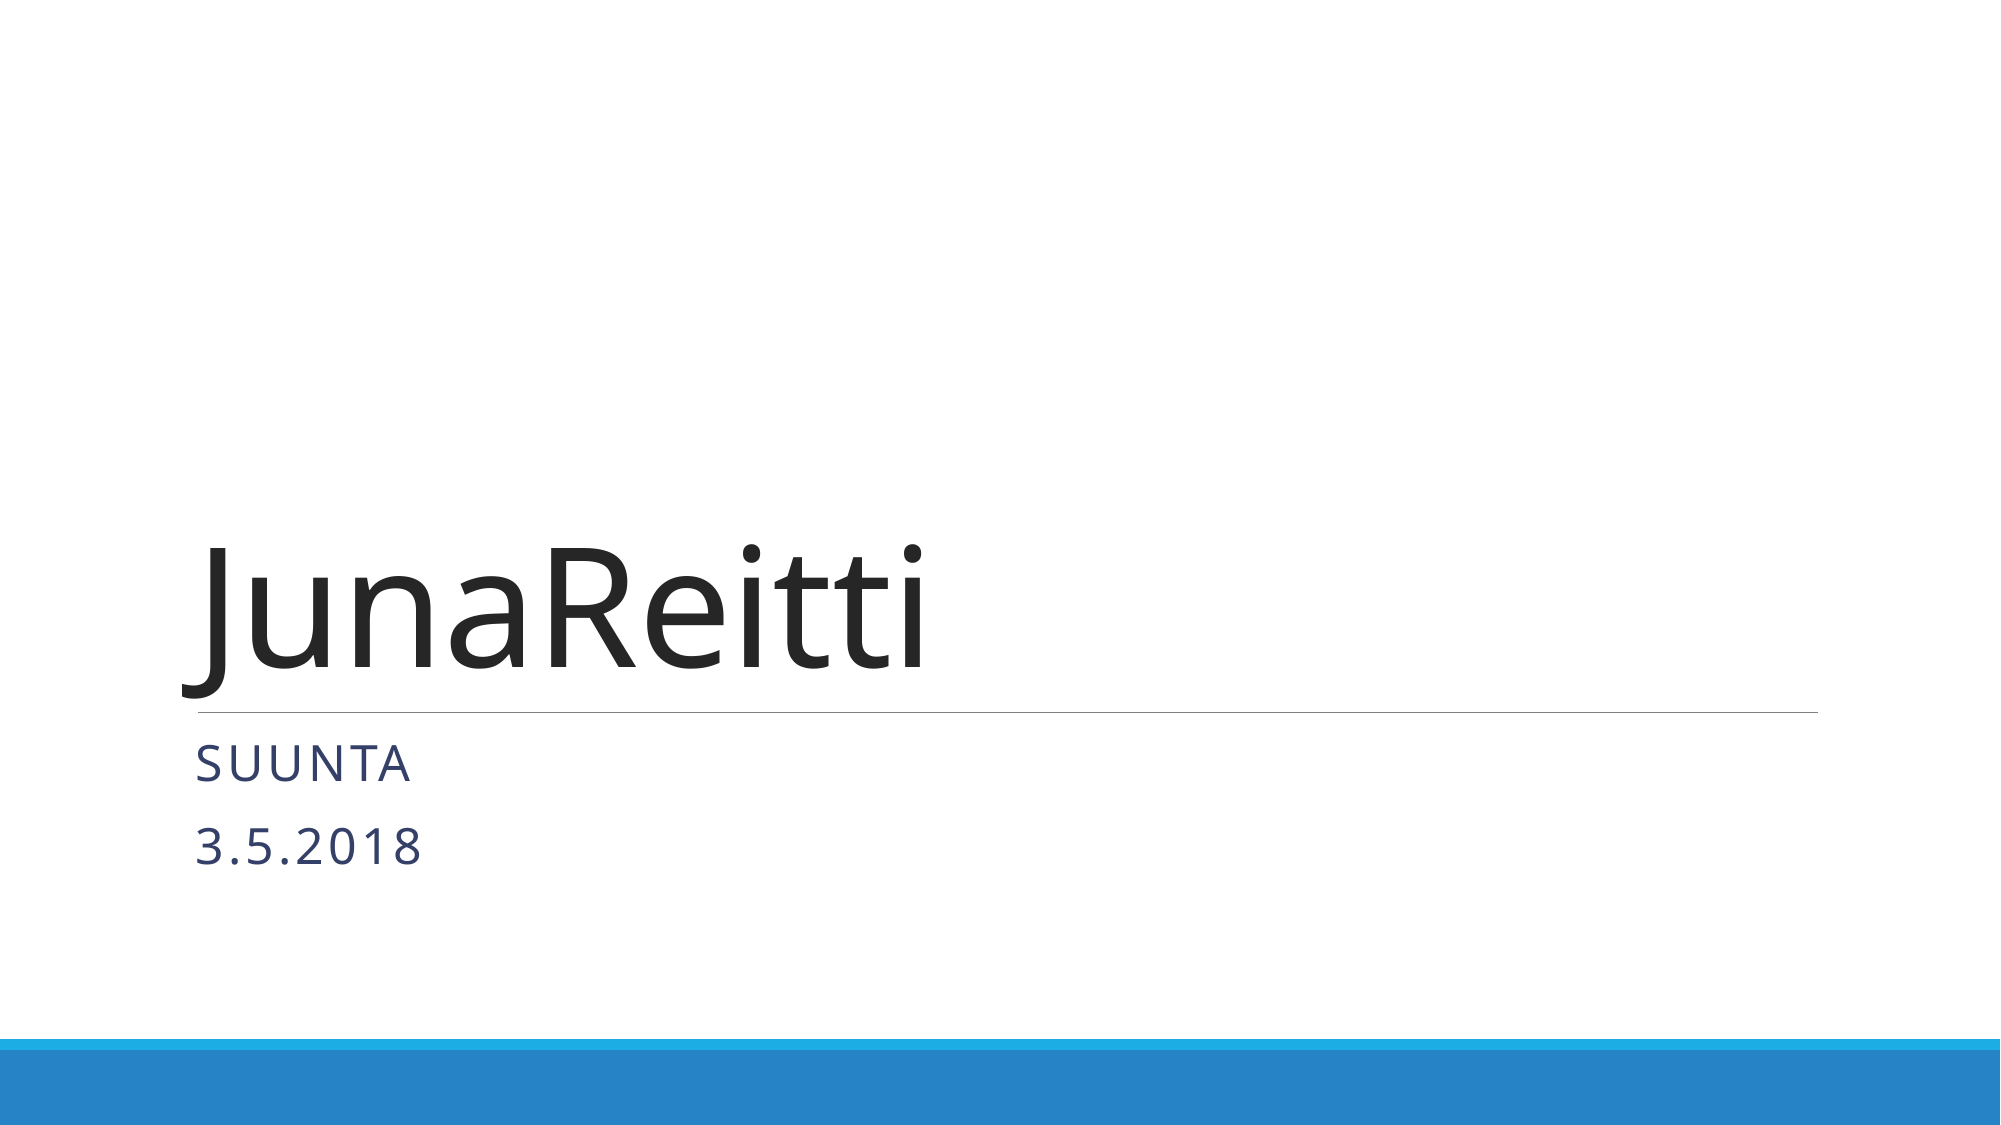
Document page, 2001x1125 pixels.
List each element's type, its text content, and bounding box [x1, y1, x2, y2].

subtitle Suunta 3.5.2018 [180, 730, 1831, 919]
title JunaReitti [180, 124, 1830, 710]
